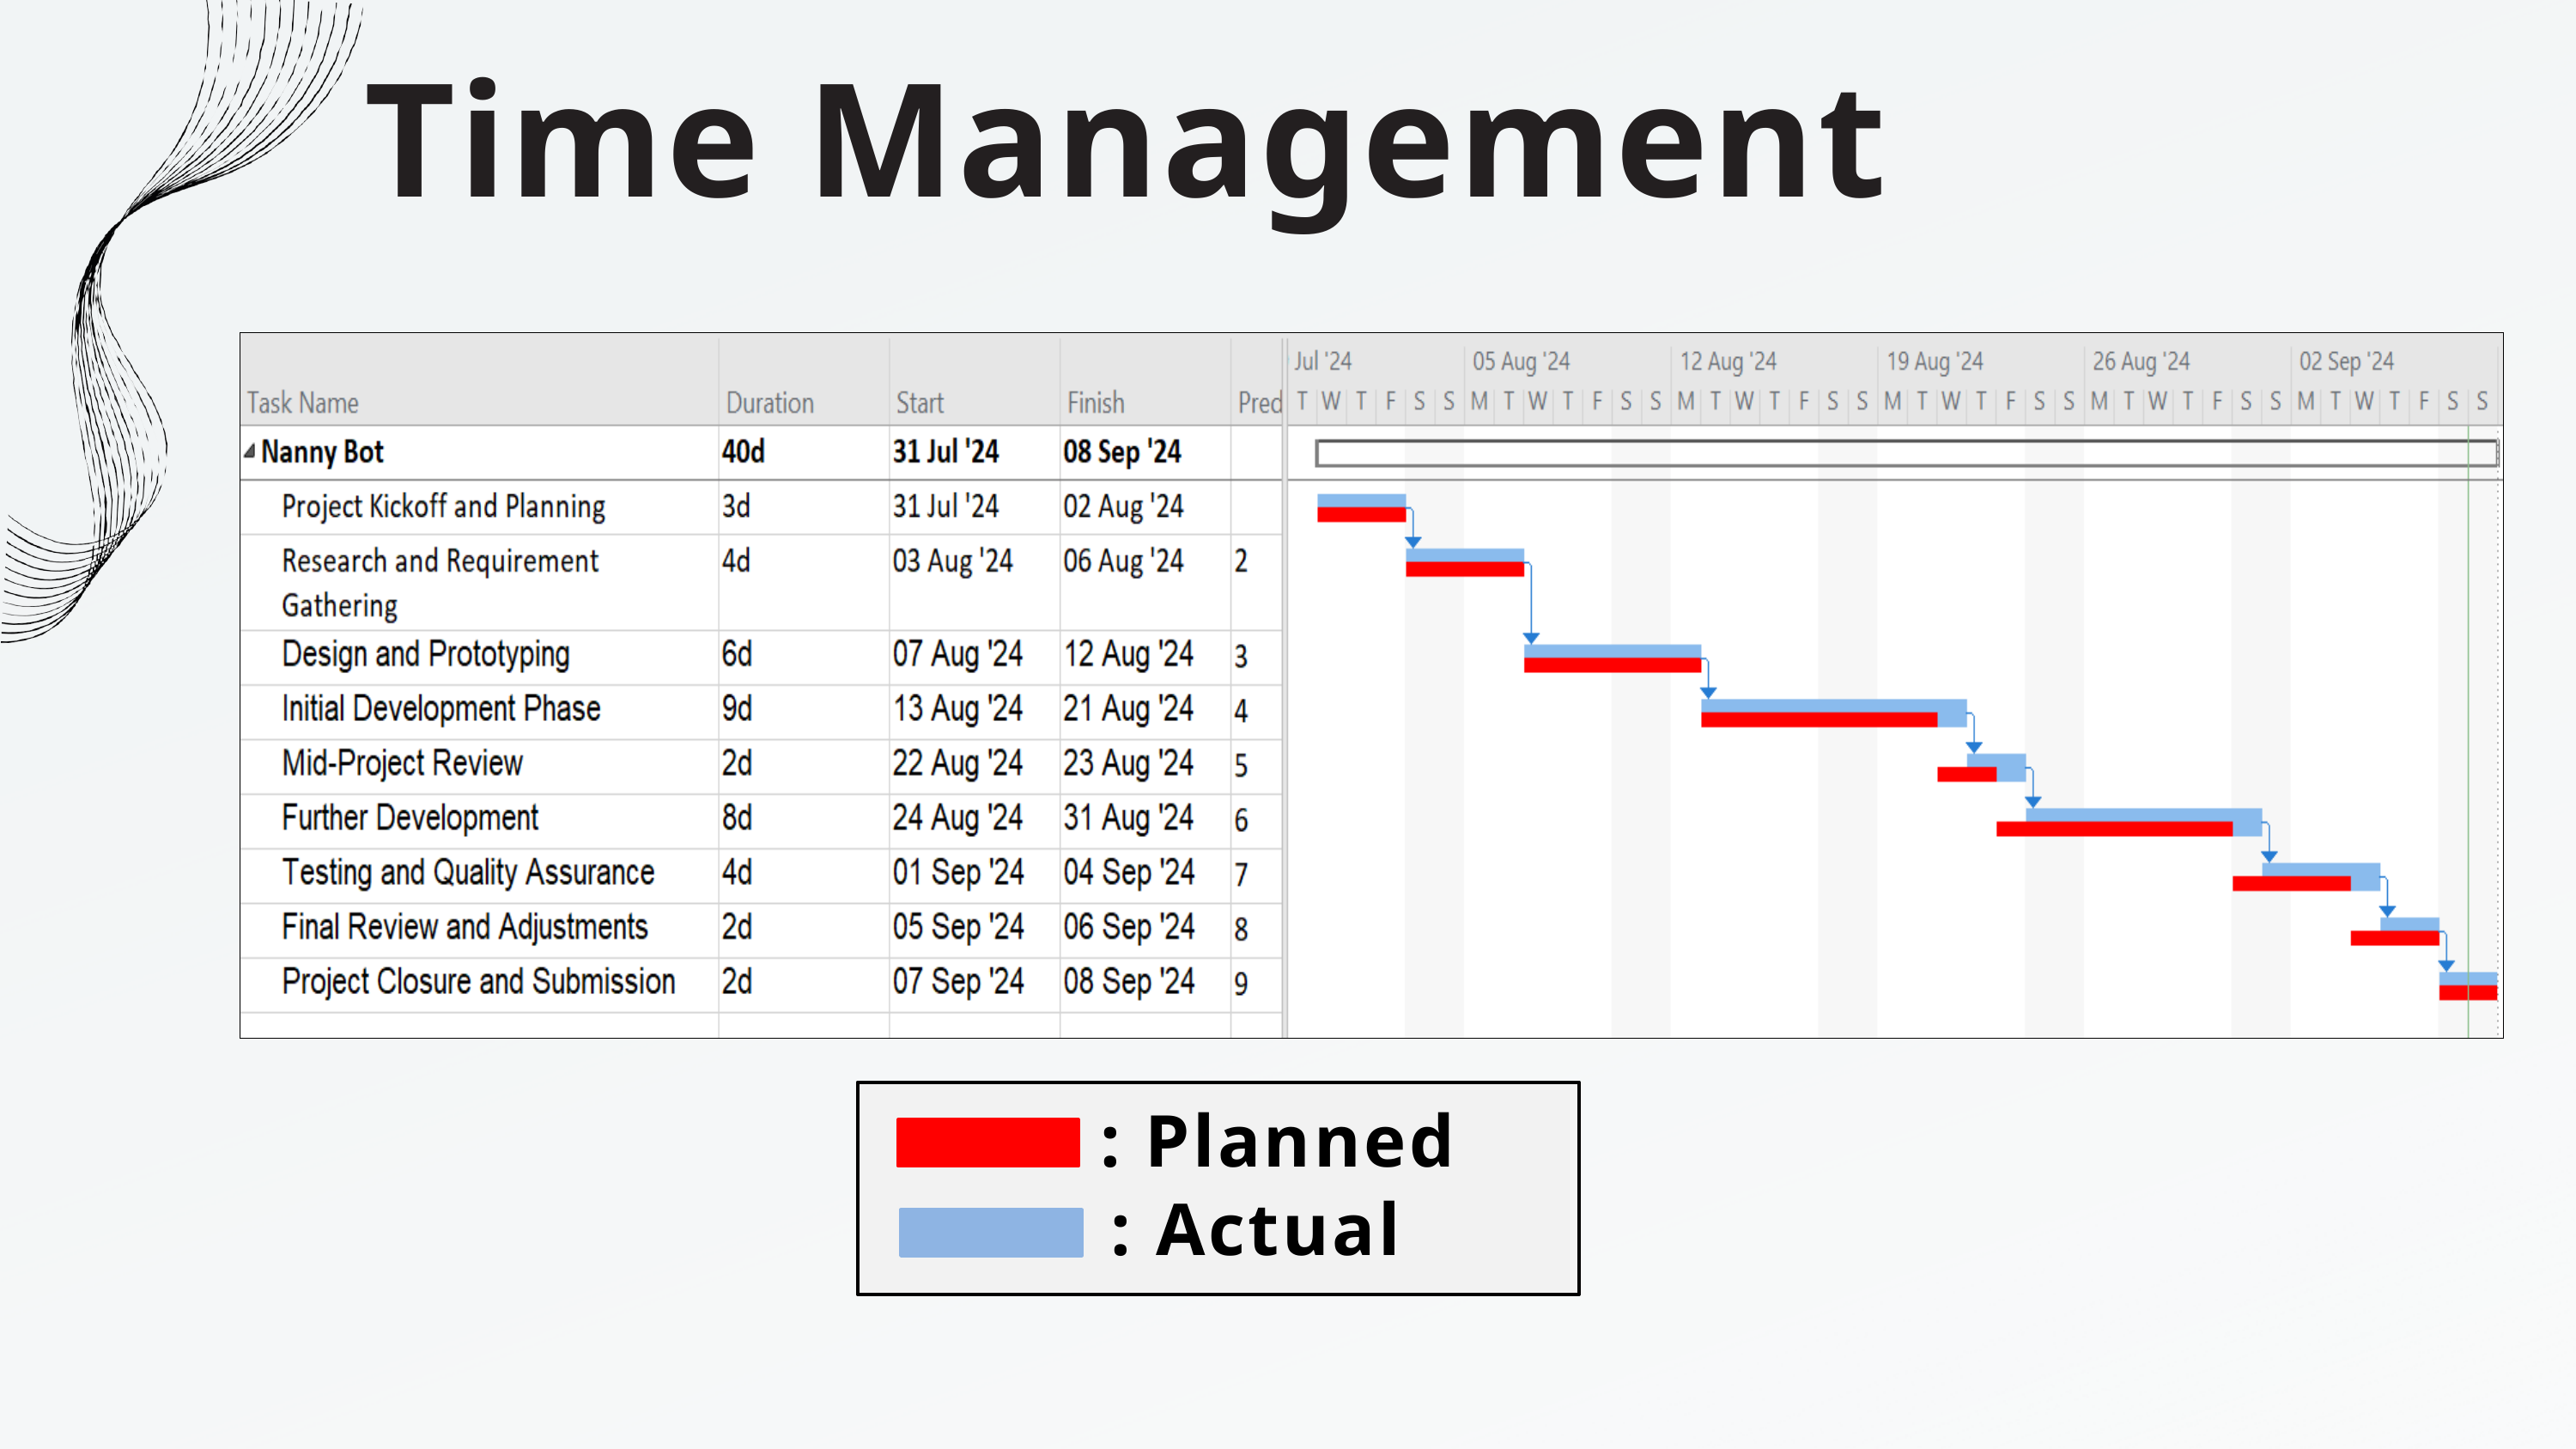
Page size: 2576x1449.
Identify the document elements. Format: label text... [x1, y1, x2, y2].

text_box : Planned : Actual [875, 1093, 1548, 1270]
picture [0, 0, 2576, 1449]
text_box [896, 1118, 1080, 1167]
text_box [899, 1208, 1084, 1258]
title Time Management [362, 37, 2439, 282]
text_box [856, 1081, 1581, 1296]
